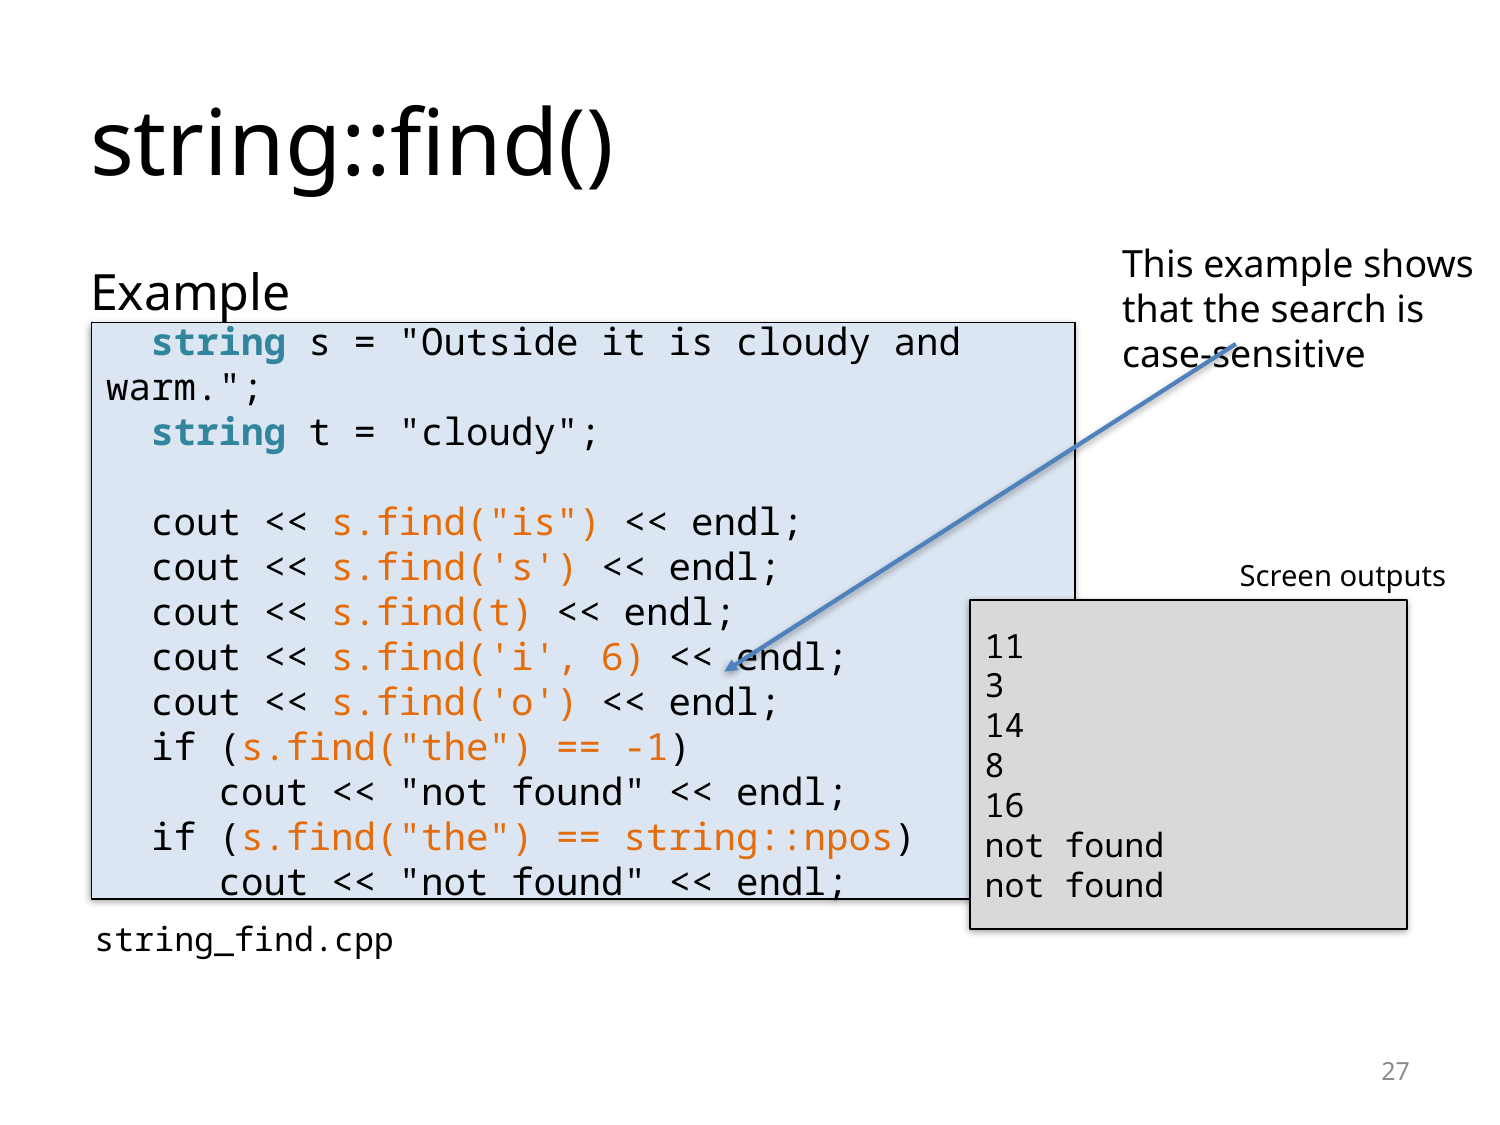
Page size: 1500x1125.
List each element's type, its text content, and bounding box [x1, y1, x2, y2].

title string::find() [75, 45, 1425, 233]
text_box string s = "Outside it is cloudy and warm."; string t = "cloudy"; cout << s.find("is") << endl; cout << s.find('s') << endl; cout << s.find(t) << endl; cout << s.find('i', 6) << endl; cout << s.find('o') << endl; if (s.find("the") == -1) cout << "not found" << endl; if (s.find("the") == string::npos) cout << "not found" << endl; [91, 322, 1076, 900]
list Example [75, 253, 1425, 1005]
text_box Screen outputs [1241, 549, 1462, 600]
text_box This example shows that the search is case-sensitive [1107, 232, 1500, 383]
slide_number 27 [1074, 1042, 1425, 1103]
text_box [724, 343, 1236, 672]
text_box string_find.cpp [79, 910, 410, 966]
text_box 11 3 14 8 16 not found not found [969, 600, 1408, 930]
